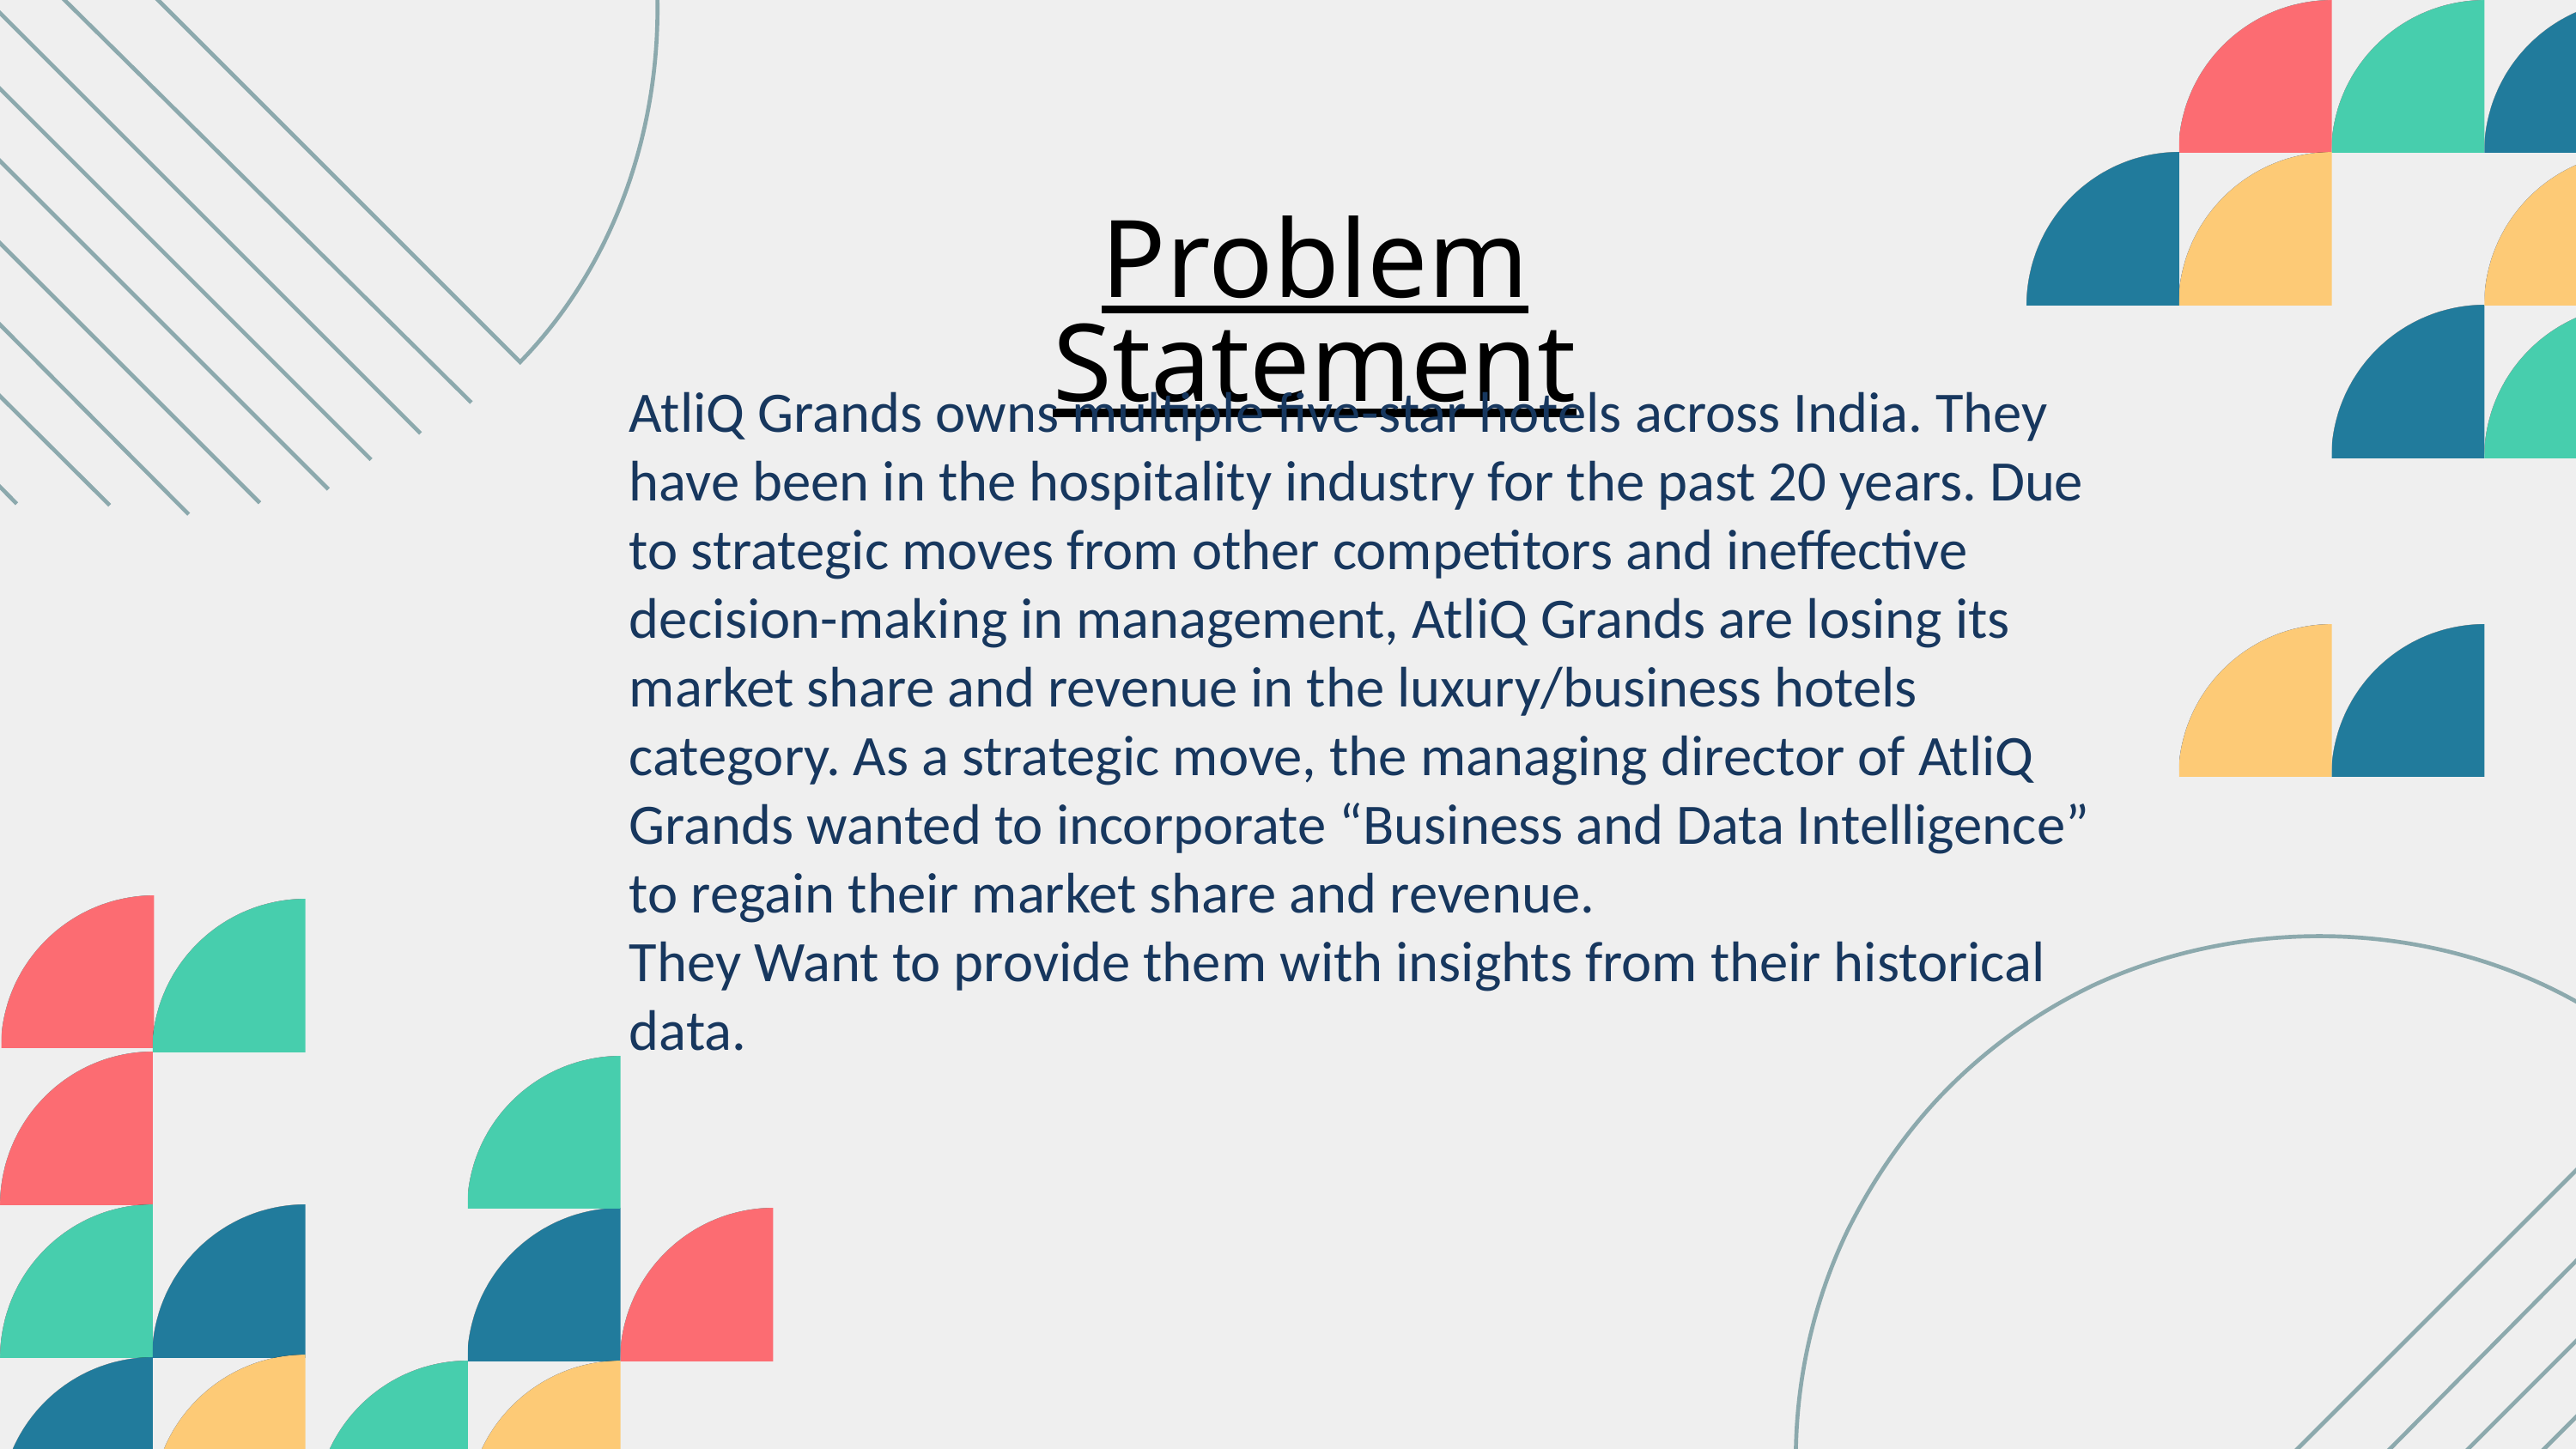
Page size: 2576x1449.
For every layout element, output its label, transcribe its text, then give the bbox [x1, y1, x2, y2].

text_box [2331, 624, 2485, 778]
text_box [2178, 0, 2331, 152]
text_box [0, 1204, 152, 1357]
text_box [2484, 0, 2576, 152]
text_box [0, 0, 851, 67]
text_box AtliQ Grands owns multiple five-star hotels across India. They have been in the hospitality industry for the past 20 years. Due to strategic moves from other competitors and ineffective decision-making in management, AtliQ Grands are losing its market share and revenue in the luxury/business hotels category. As a strategic move, the managing director of AtliQ Grands wanted to incorporate “Business and Data Intelligence” to regain their market share and revenue. They Want to provide them with insights from their historical data. [617, 368, 2105, 1068]
text_box [2178, 624, 2331, 778]
text_box [2331, 305, 2484, 458]
text_box [1, 895, 155, 1048]
text_box [2331, 0, 2484, 153]
text_box [620, 1208, 774, 1361]
text_box [152, 1355, 306, 1449]
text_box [1603, 1014, 2576, 1449]
text_box [2484, 305, 2576, 458]
text_box [467, 1361, 621, 1449]
text_box [2484, 152, 2576, 305]
text_box [0, 1052, 153, 1204]
text_box [467, 1209, 620, 1361]
text_box [2178, 152, 2332, 306]
text_box [467, 1056, 621, 1209]
text_box [2026, 152, 2178, 306]
text_box [0, 1357, 153, 1449]
text_box Problem Statement [841, 215, 1789, 368]
text_box [152, 1204, 306, 1355]
text_box [315, 1361, 467, 1449]
text_box [152, 899, 306, 1052]
